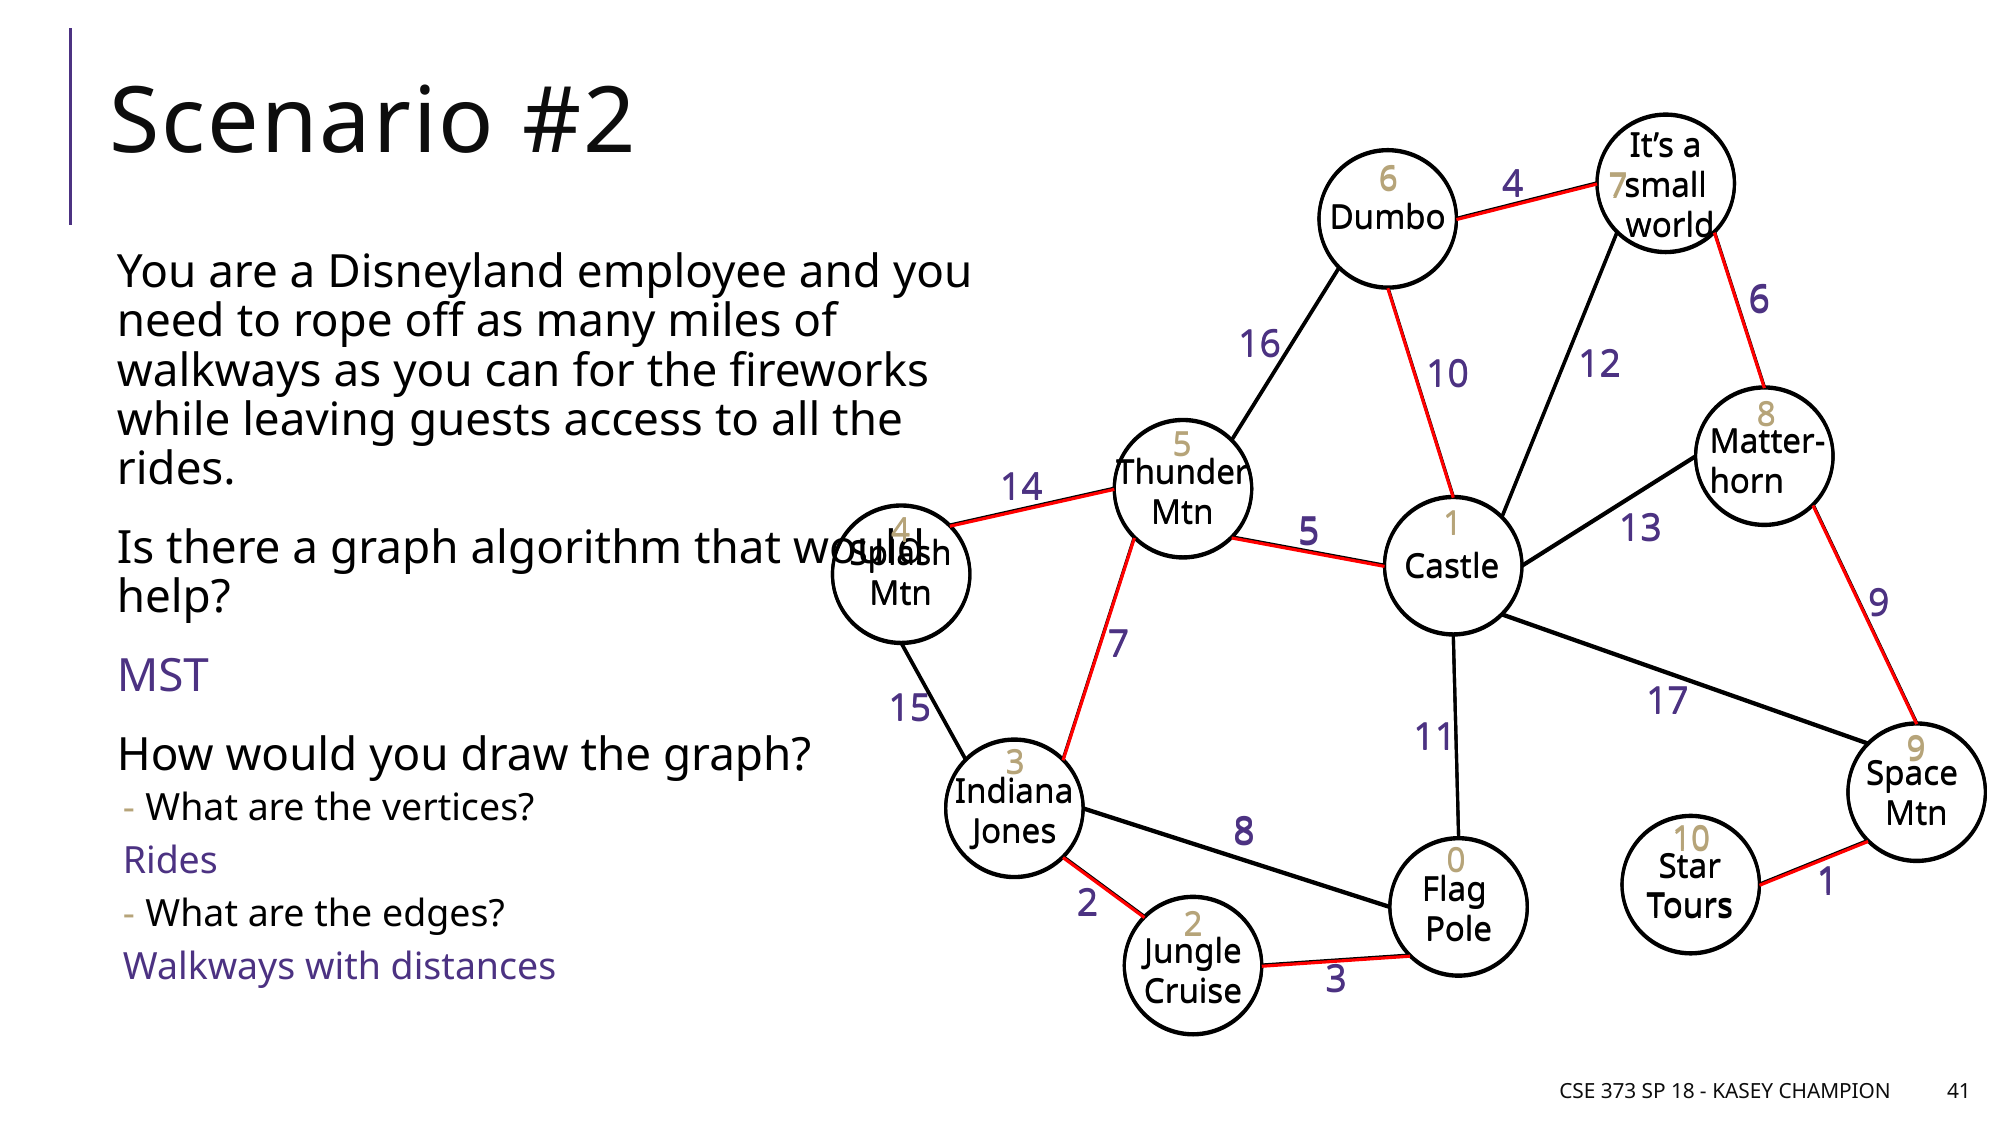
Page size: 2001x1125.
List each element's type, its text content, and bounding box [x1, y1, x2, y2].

footer CSE 373 SP 18 - Kasey Champion [937, 1069, 1906, 1115]
list You are a Disneyland employee and you need to rope off as many miles of walkways as you can for the fireworks while leaving guests access to all the rides. Is there a graph algorithm that would help? MST How would you draw the graph? What are the vertices? Rides What are the edges? Walkways with distances [94, 240, 825, 1035]
title Scenario #2 [94, 43, 1930, 210]
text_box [832, 115, 1986, 1036]
slide_number 41 [1916, 1069, 1986, 1115]
